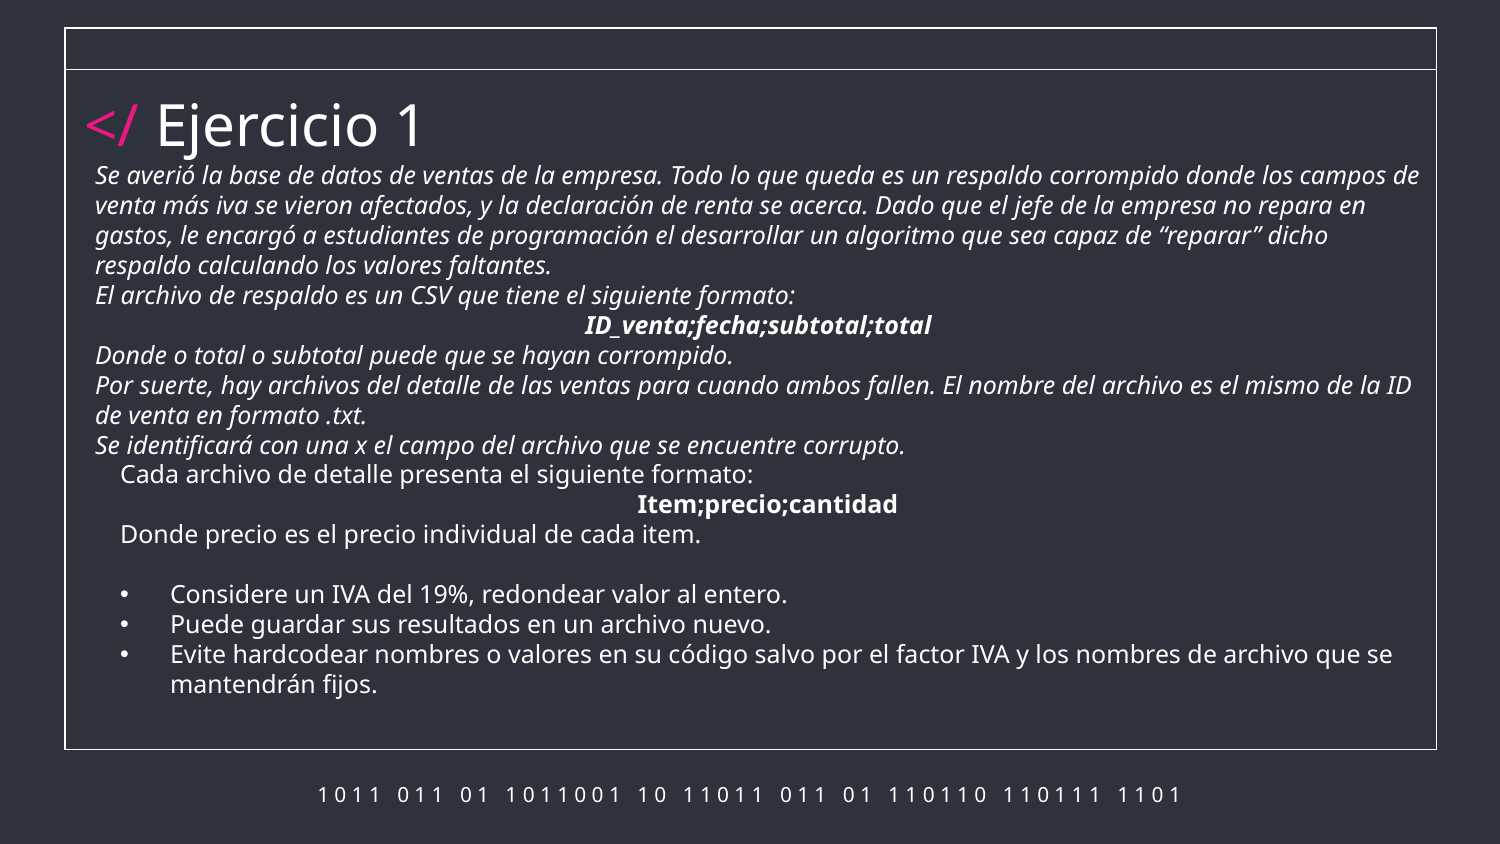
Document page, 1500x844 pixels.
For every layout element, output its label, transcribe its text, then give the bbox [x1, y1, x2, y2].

title </ Ejercicio 1 [69, 73, 721, 146]
subtitle Se averió la base de datos de ventas de la empresa. Todo lo que queda es un respaldo corrompido donde los campos de venta más iva se vieron afectados, y la declaración de renta se acerca. Dado que el jefe de la empresa no repara en gastos, le encargó a estudiantes de programación el desarrollar un algoritmo que sea capaz de “reparar” dicho respaldo calculando los valores faltantes. El archivo de respaldo es un CSV que tiene el siguiente formato: ID_venta;fecha;subtotal;total Donde o total o subtotal puede que se hayan corrompido. Por suerte, hay archivos del detalle de las ventas para cuando ambos fallen. El nombre del archivo es el mismo de la ID de venta en formato .txt. Se identificará con una x el campo del archivo que se encuentre corrupto. Cada archivo de detalle presenta el siguiente formato: Item;precio;cantidad Donde precio es el precio individual de cada item. Considere un IVA del 19%, redondear valor al entero. Puede guardar sus resultados en un archivo nuevo. Evite hardcodear nombres o valores en su código salvo por el factor IVA y los nombres de archivo que se mantendrán fijos. [79, 144, 1438, 581]
